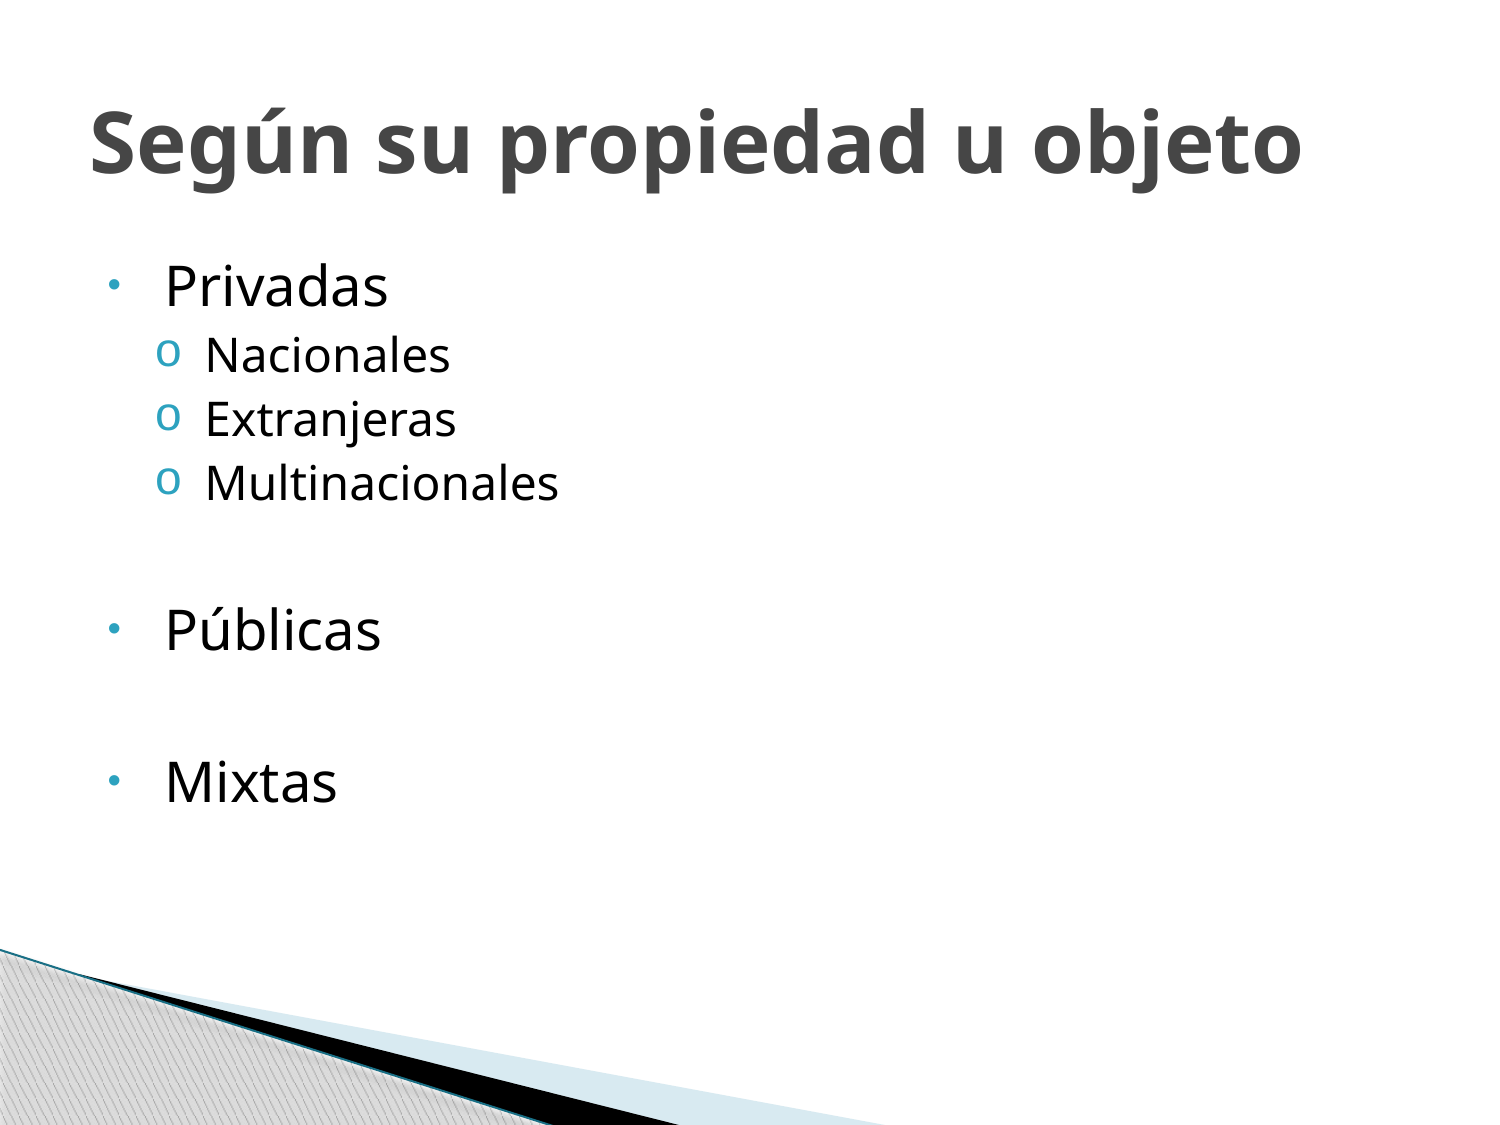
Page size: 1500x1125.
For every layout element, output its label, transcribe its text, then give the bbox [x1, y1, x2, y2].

list Privadas Nacionales Extranjeras Multinacionales Públicas Mixtas [75, 243, 1425, 986]
title Según su propiedad u objeto [75, 45, 1425, 233]
